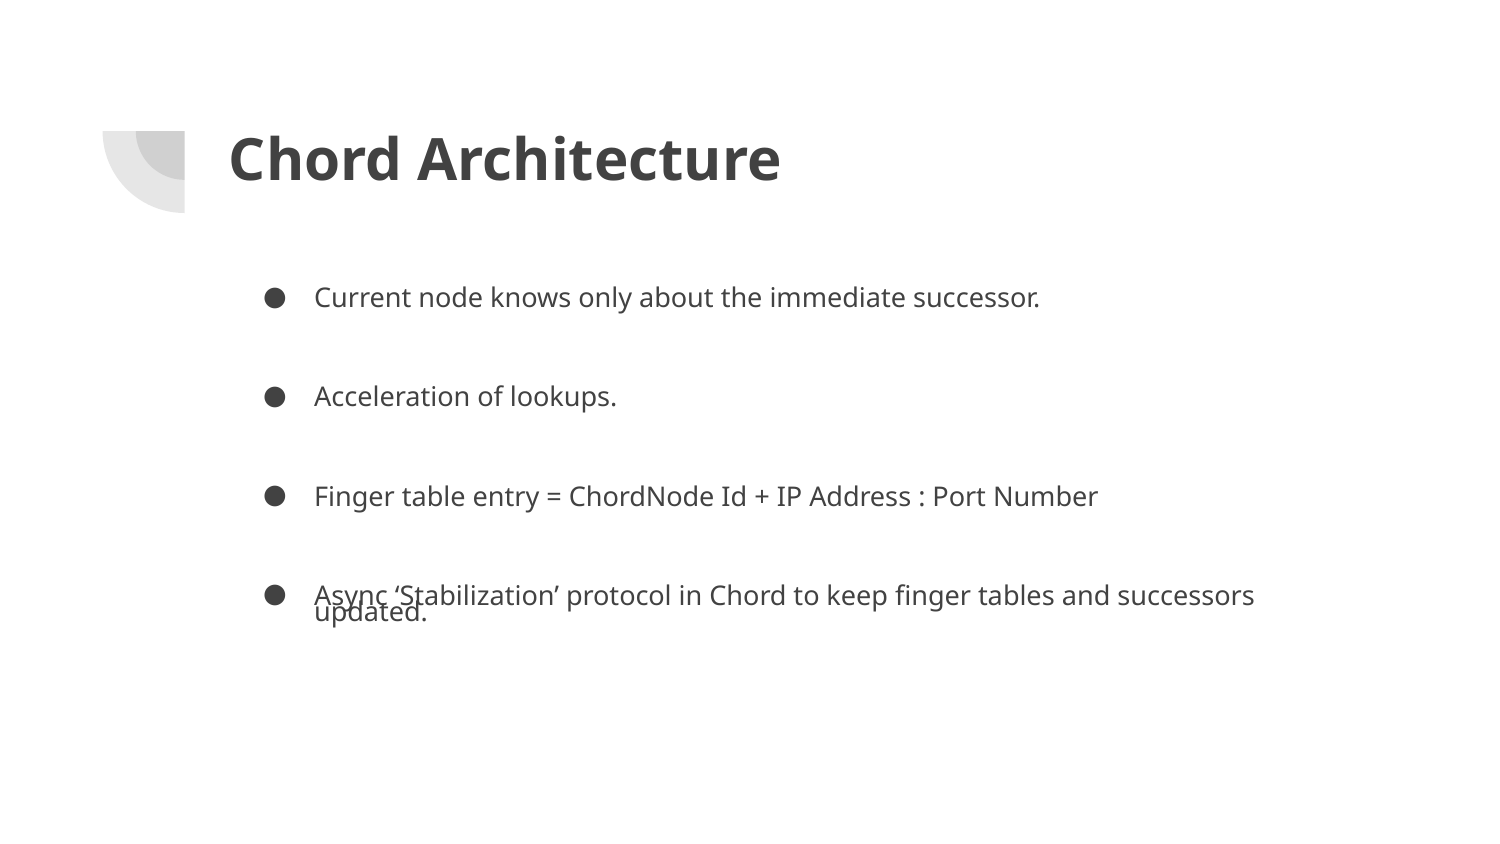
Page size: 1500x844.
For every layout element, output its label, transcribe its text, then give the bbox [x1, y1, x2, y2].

title Chord Architecture [213, 106, 1368, 271]
list Current node knows only about the immediate successor. Acceleration of lookups. Finger table entry = ChordNode Id + IP Address : Port Number Async ‘Stabilization’ protocol in Chord to keep finger tables and successors updated. [224, 279, 1378, 697]
